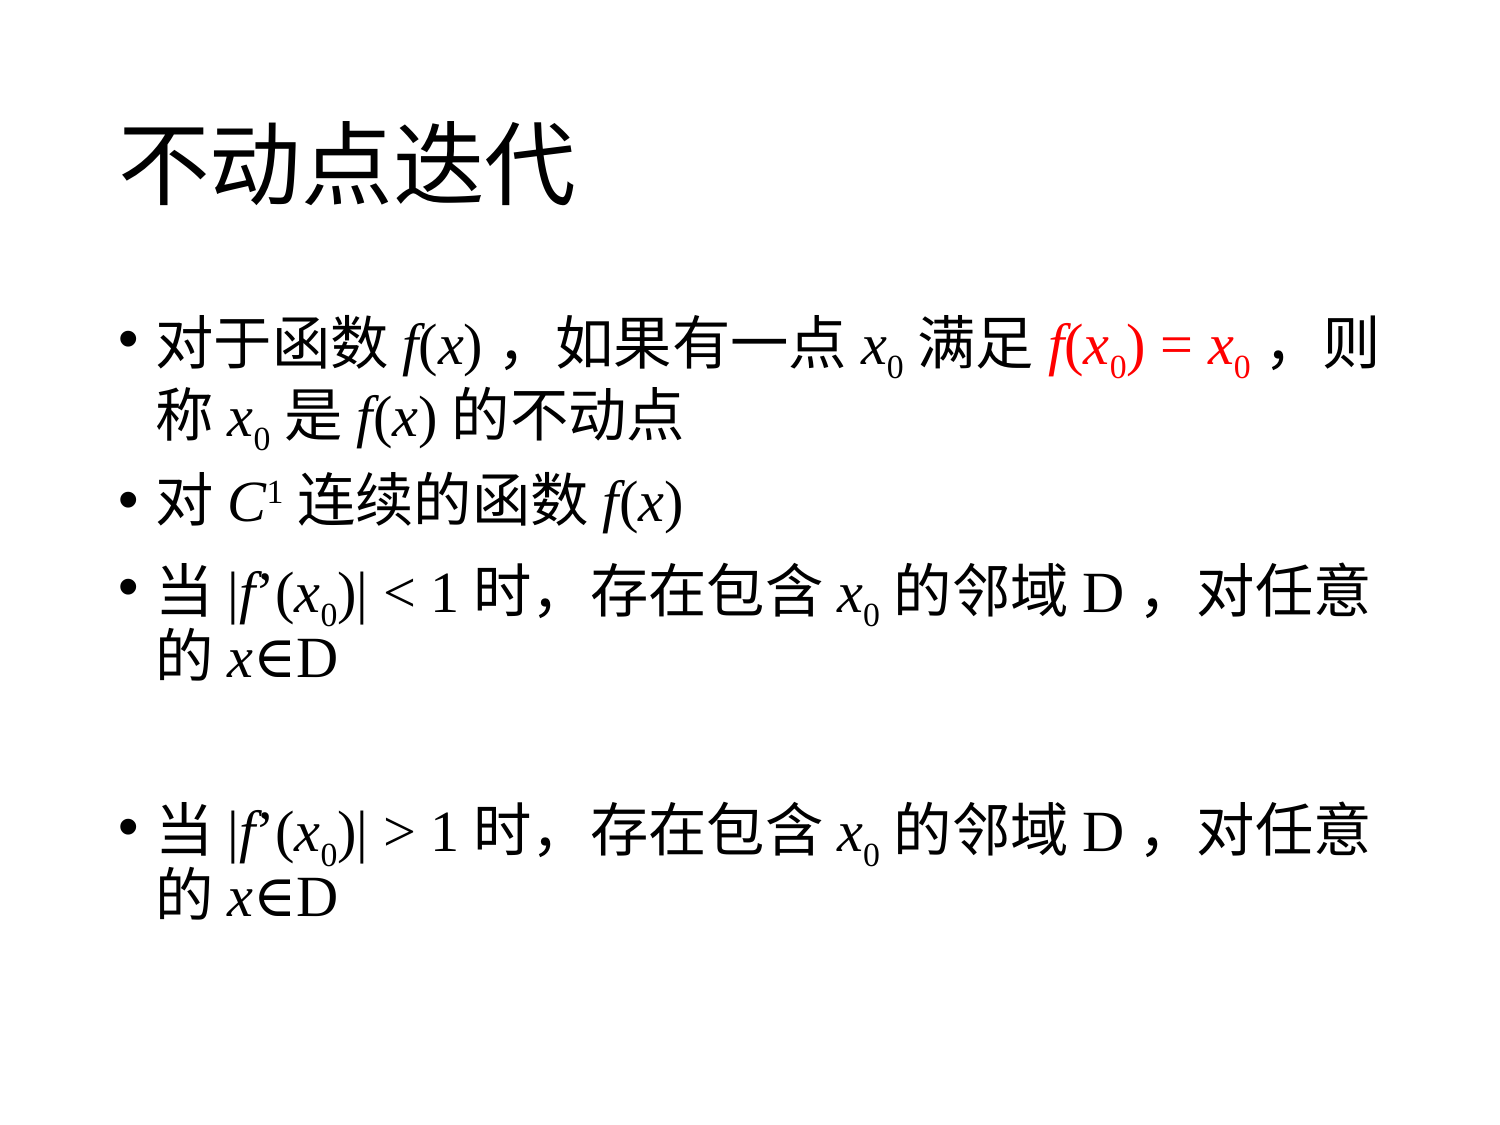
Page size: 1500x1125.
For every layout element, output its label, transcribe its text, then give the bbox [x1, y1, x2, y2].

title 不动点迭代 [103, 59, 1397, 278]
